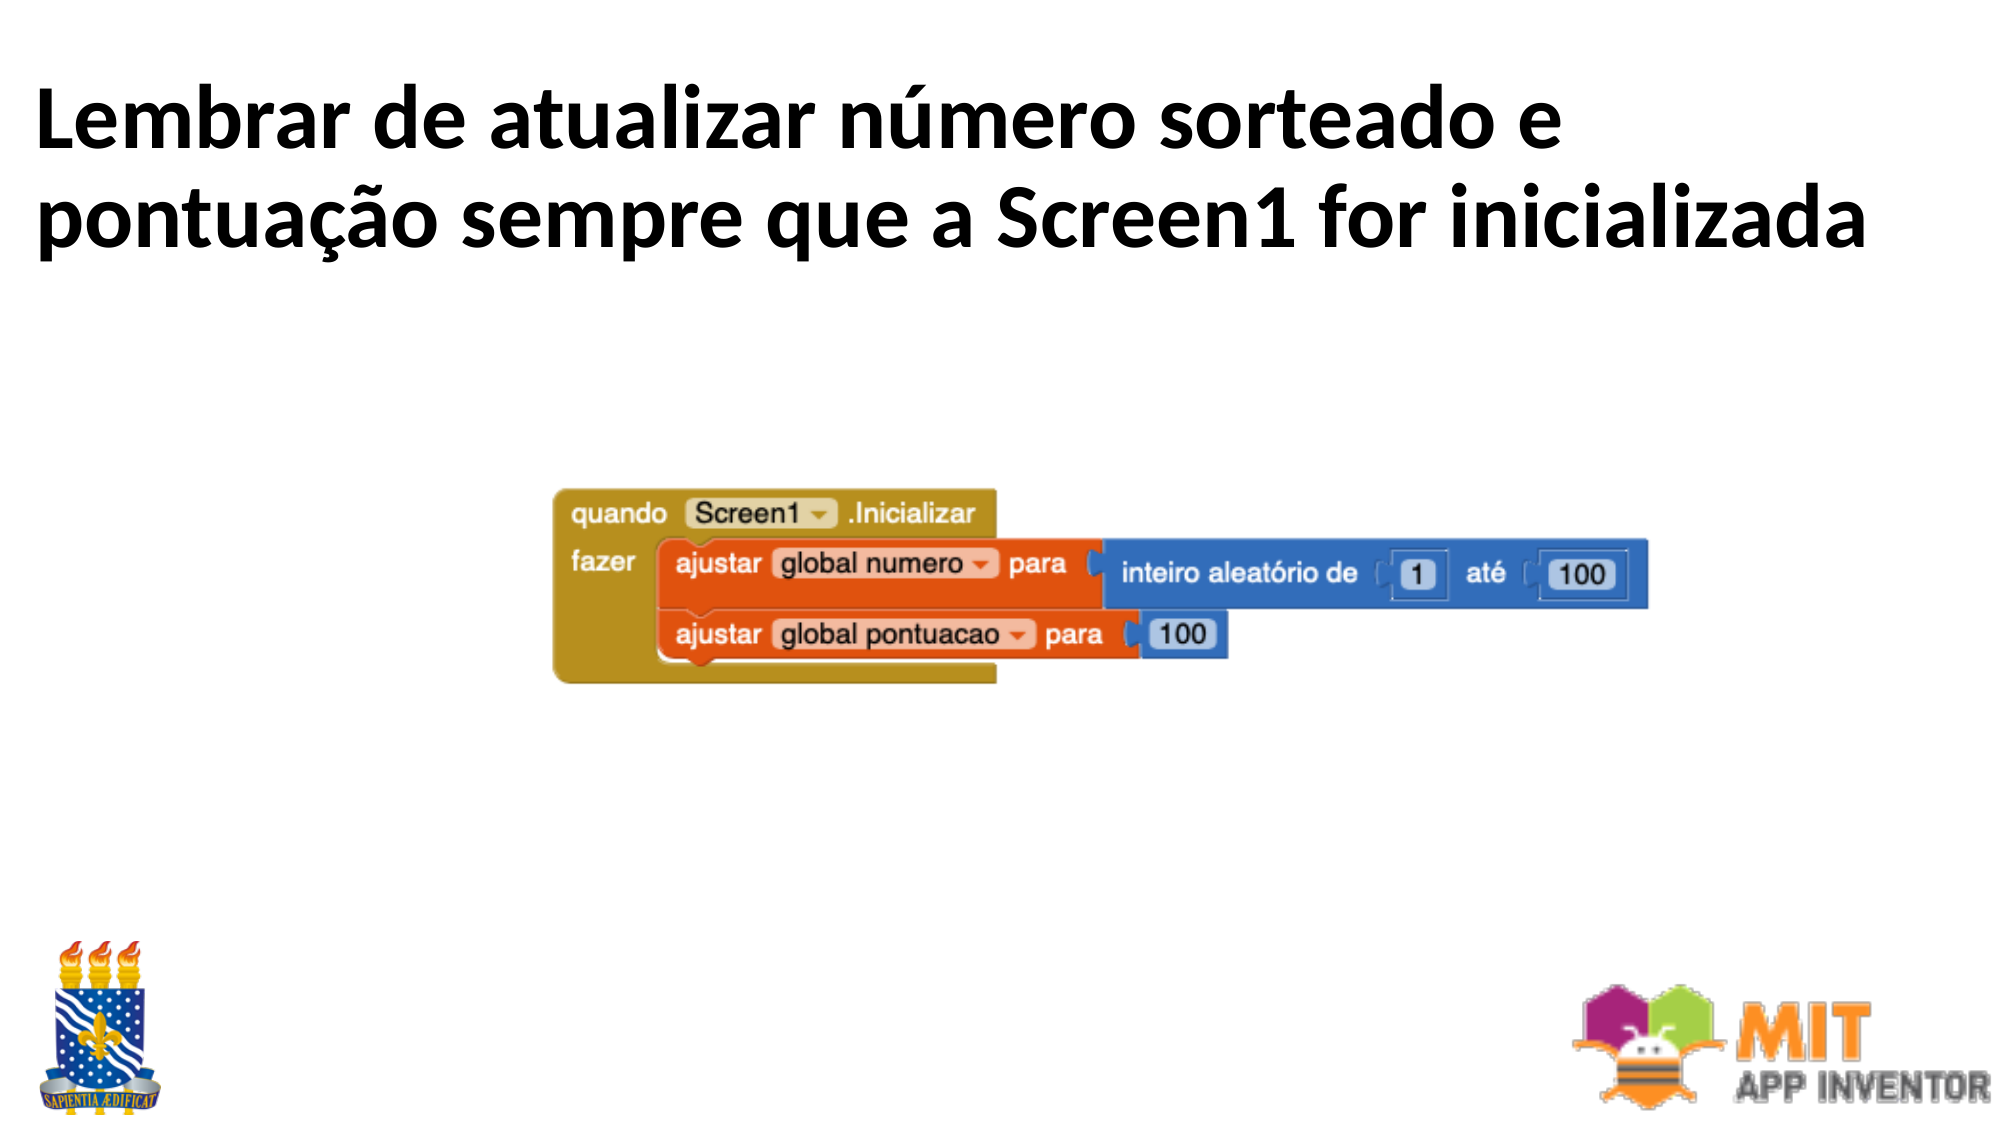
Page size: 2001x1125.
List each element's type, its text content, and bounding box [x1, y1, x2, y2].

title Lembrar de atualizar número sorteado e pontuação sempre que a Screen1 for inicializada [20, 59, 1973, 278]
picture [527, 459, 1685, 712]
picture [39, 941, 161, 1115]
picture [1482, 976, 2001, 1114]
